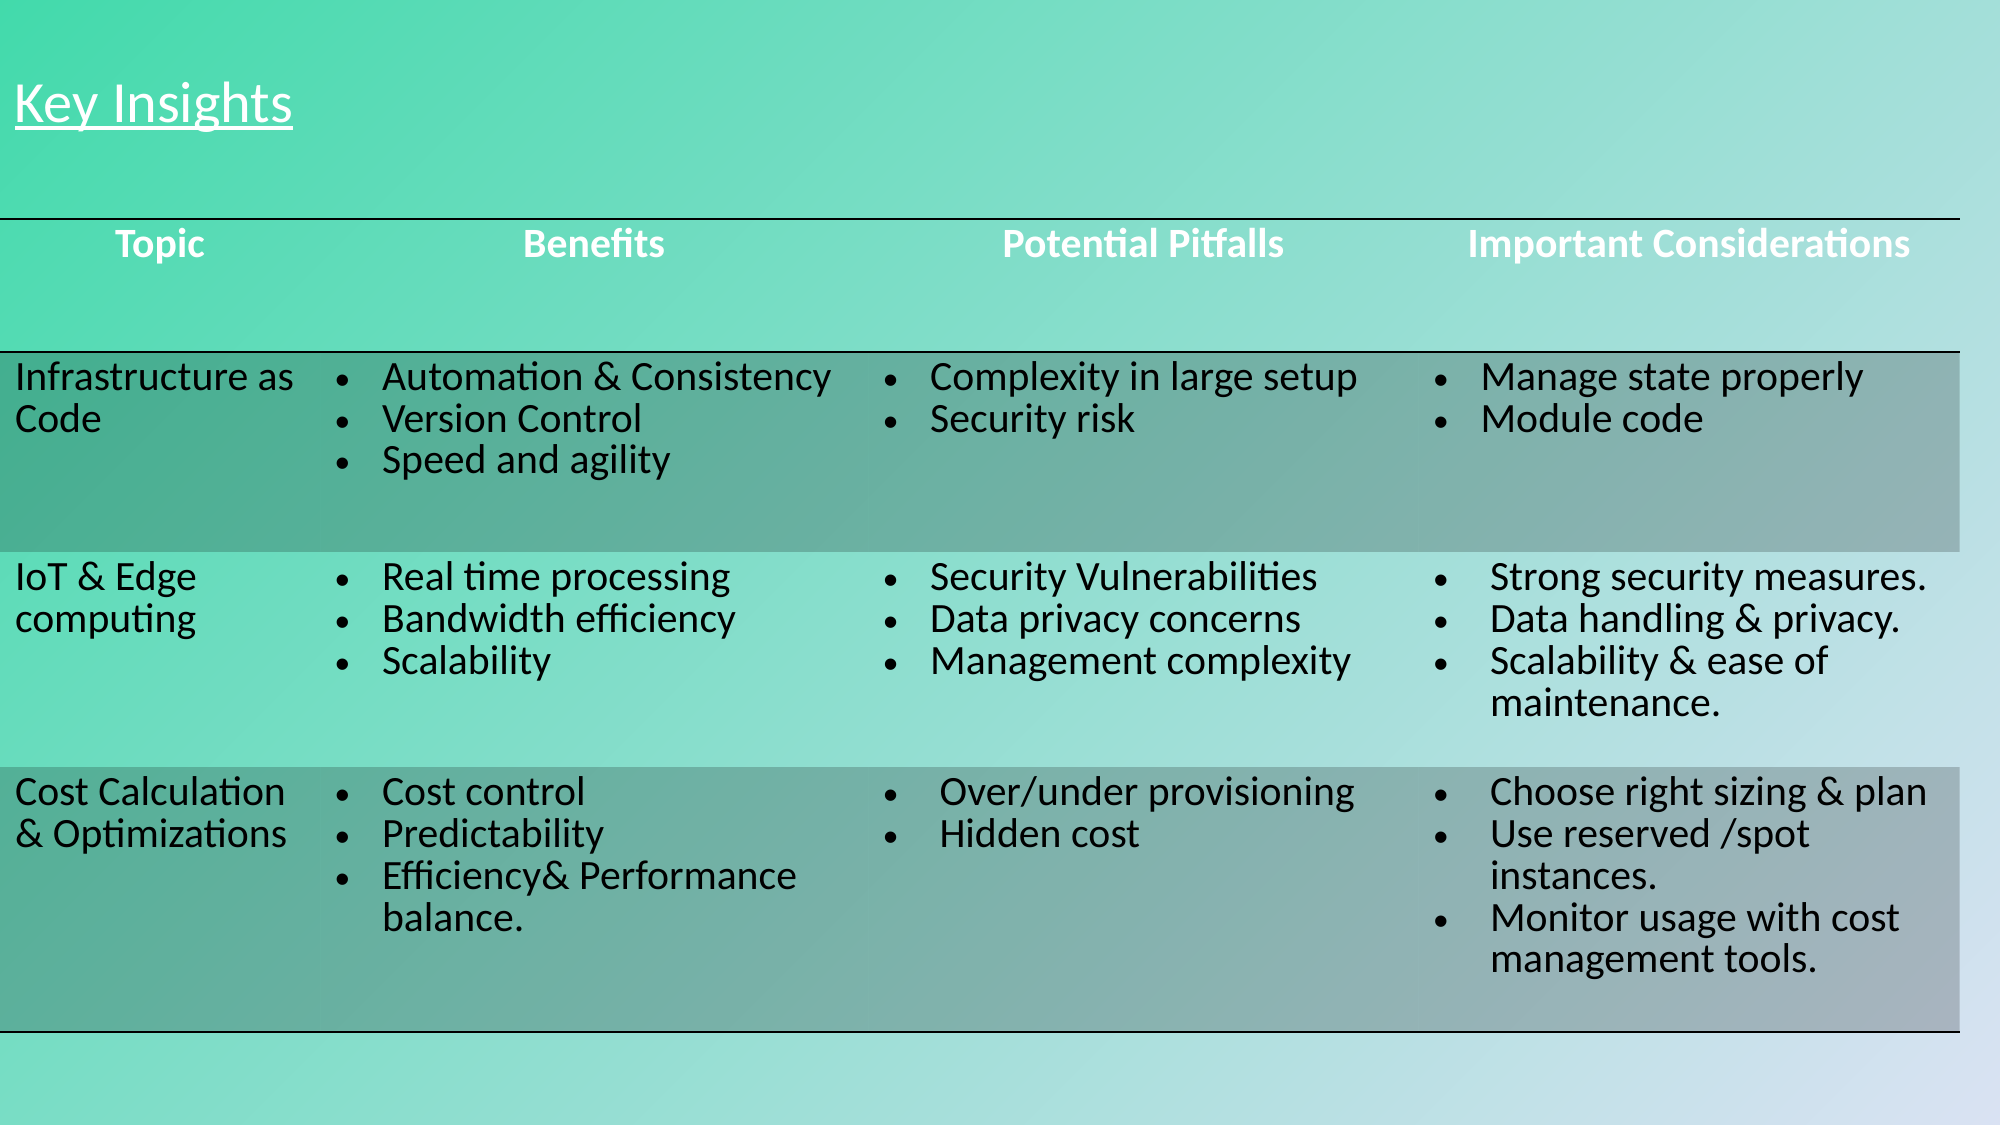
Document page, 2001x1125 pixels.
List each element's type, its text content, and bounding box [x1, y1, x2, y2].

text_box Key Insights [0, 56, 832, 142]
table_cell Real time processing Bandwidth efficiency Scalability [320, 552, 868, 767]
table_cell Security Vulnerabilities Data privacy concerns Management complexity [868, 552, 1419, 767]
table_cell Over/under provisioning Hidden cost [868, 767, 1419, 1031]
table_cell Choose right sizing & plan Use reserved /spot instances. Monitor usage with cost management tools. [1419, 767, 1960, 1031]
table_cell Automation & Consistency Version Control Speed and agility [320, 353, 868, 552]
table_header Benefits [320, 220, 868, 351]
table_header Potential Pitfalls [868, 220, 1419, 351]
table_cell IoT & Edge computing [0, 552, 320, 767]
table_cell Infrastructure as Code [0, 353, 320, 552]
table_header Important Considerations [1419, 220, 1960, 351]
table_cell Cost control Predictability Efficiency& Performance balance. [320, 767, 868, 1031]
table_header Topic [0, 220, 320, 351]
table_cell Strong security measures. Data handling & privacy. Scalability & ease of maintenance. [1419, 552, 1960, 767]
table_cell Complexity in large setup Security risk [868, 353, 1419, 552]
table_cell Manage state properly Module code [1419, 353, 1960, 552]
table_cell Cost Calculation & Optimizations [0, 767, 320, 1031]
